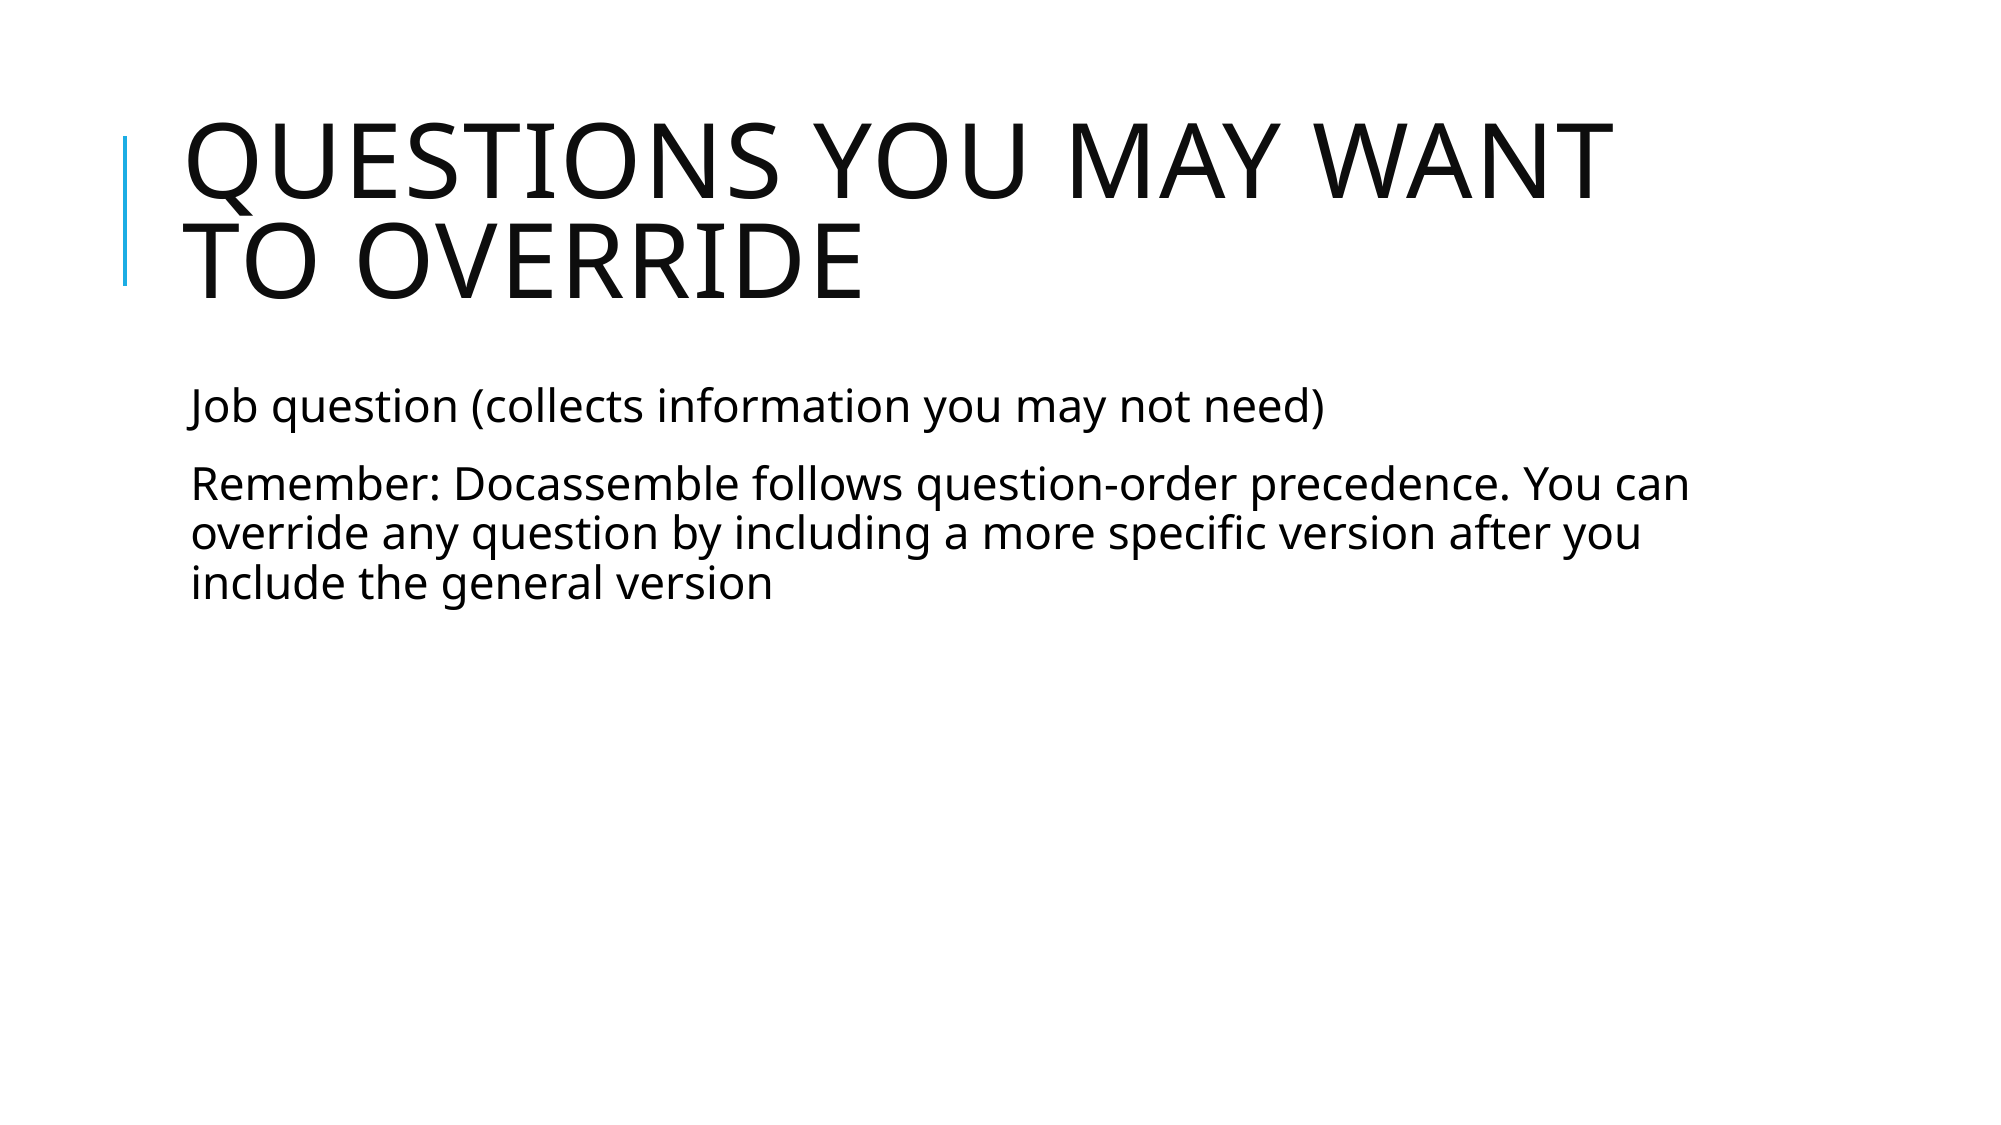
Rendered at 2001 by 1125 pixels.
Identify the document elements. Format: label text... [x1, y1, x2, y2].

title Questions you may want to Override [168, 96, 1763, 342]
list Job question (collects information you may not need) Remember: Docassemble follows question-order precedence. You can override any question by including a more specific version after you include the general version [168, 375, 1763, 1035]
